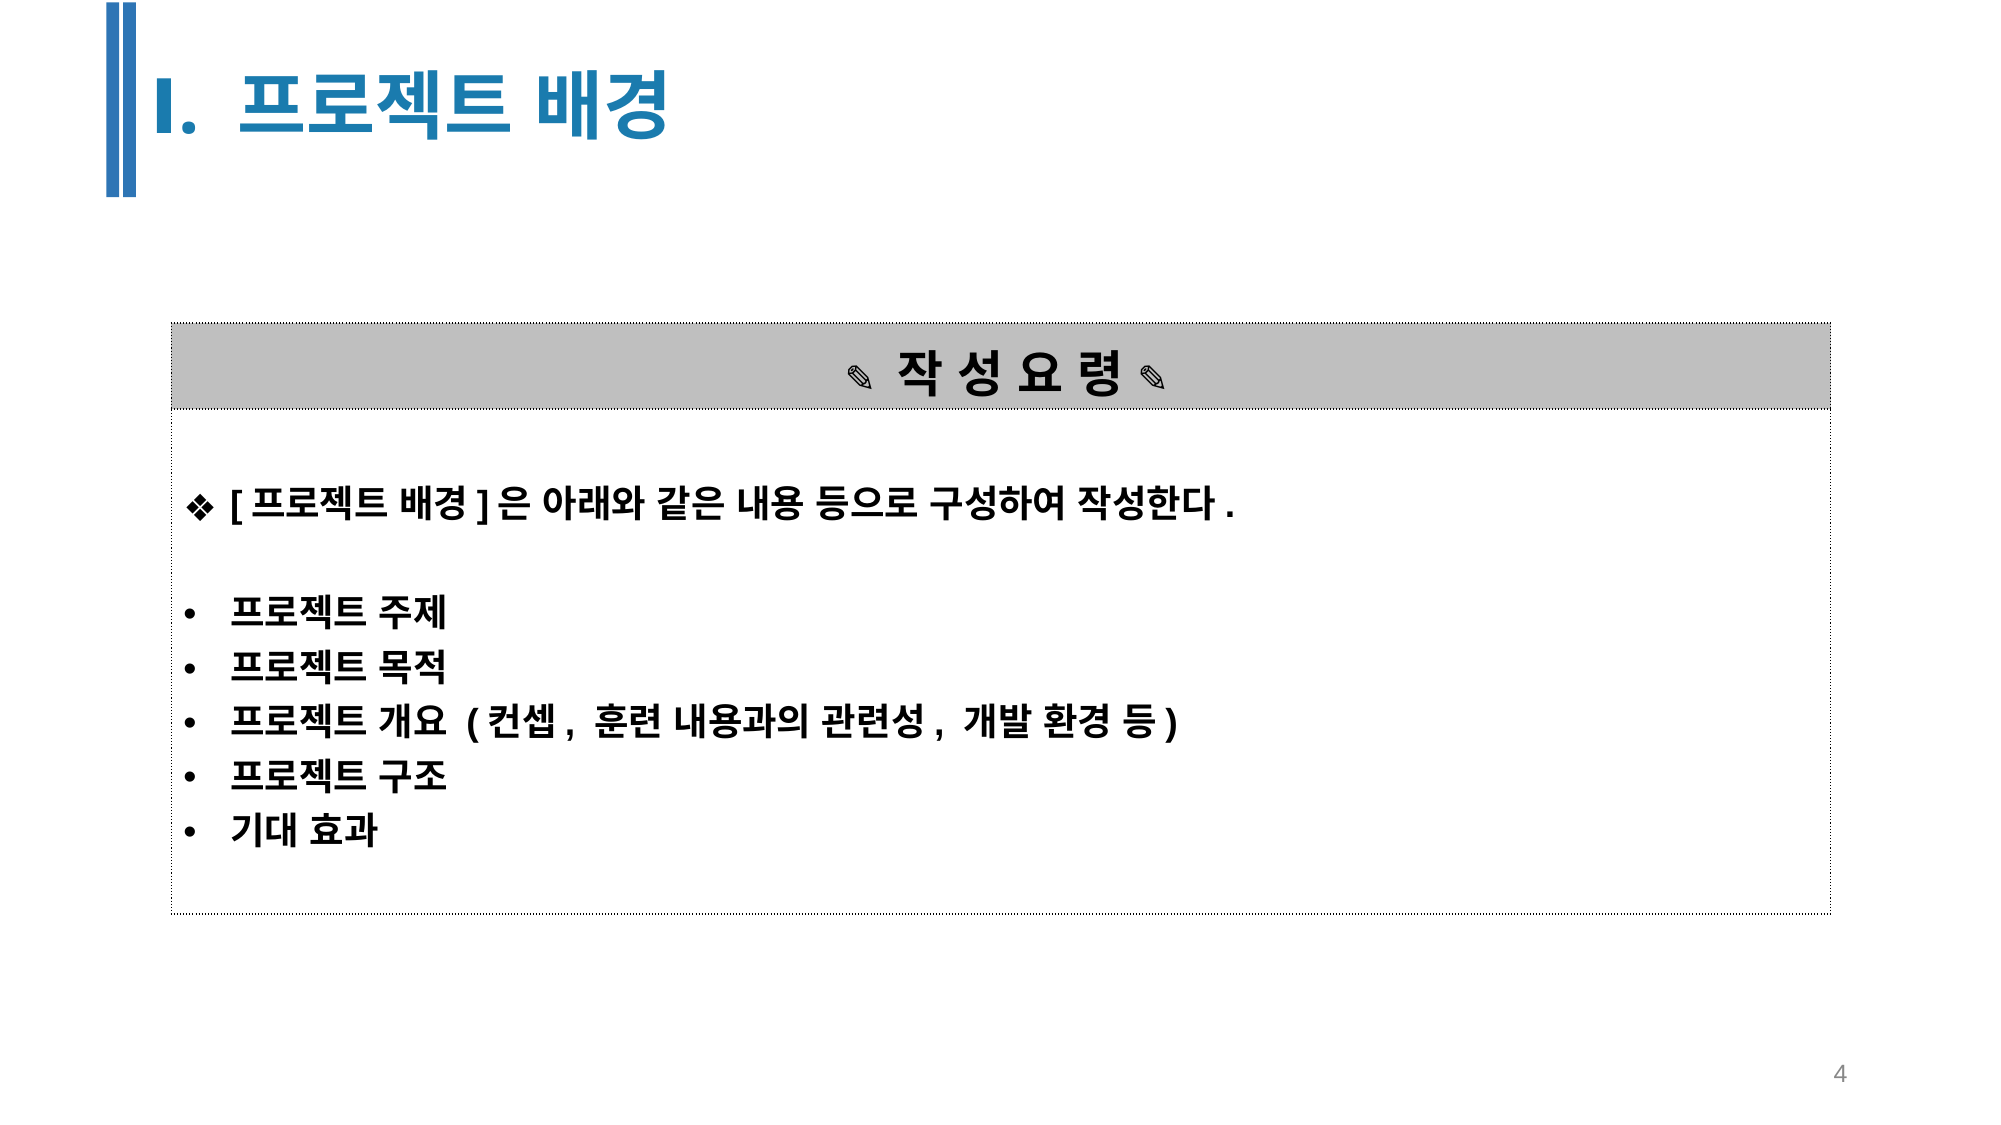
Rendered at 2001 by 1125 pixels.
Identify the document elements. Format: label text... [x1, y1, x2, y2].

slide_number ‹#› [1412, 1042, 1863, 1103]
table_header ✎ 작 성 요 령 ✎ [171, 323, 1831, 409]
table_cell [프로젝트 배경]은 아래와 같은 내용 등으로 구성하여 작성한다. 프로젝트 주제 프로젝트 목적 프로젝트 개요 (컨셉, 훈련 내용과의 관련성, 개발 환경 등) 프로젝트 구조 기대 효과 [171, 409, 1831, 914]
text_box Ⅰ. 프로젝트 배경 [140, 50, 1252, 156]
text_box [106, 2, 137, 198]
